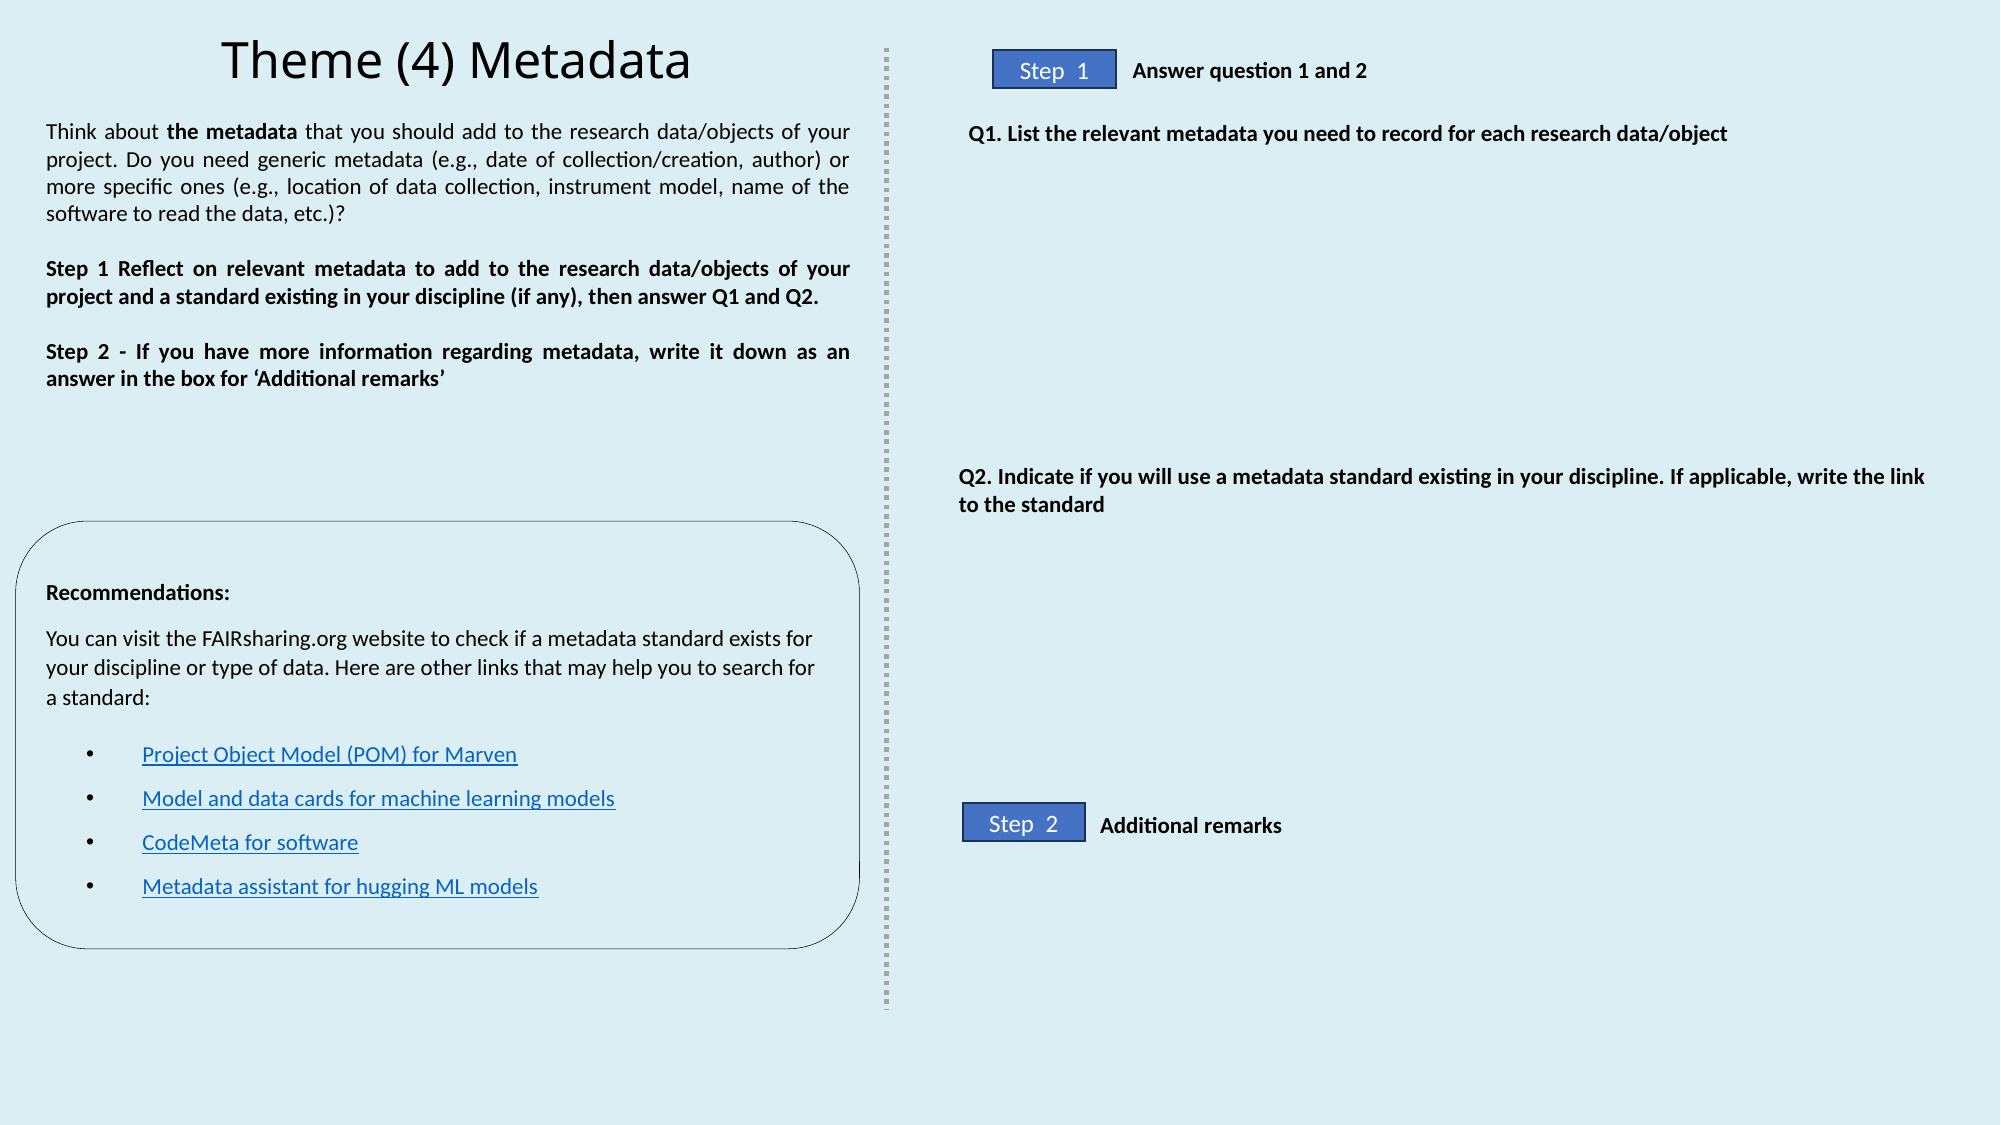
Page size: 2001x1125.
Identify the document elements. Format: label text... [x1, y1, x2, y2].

text_box Project Object Model (POM) for Marven Model and data cards for machine learning models CodeMeta for software Metadata assistant for hugging ML models [71, 732, 765, 907]
